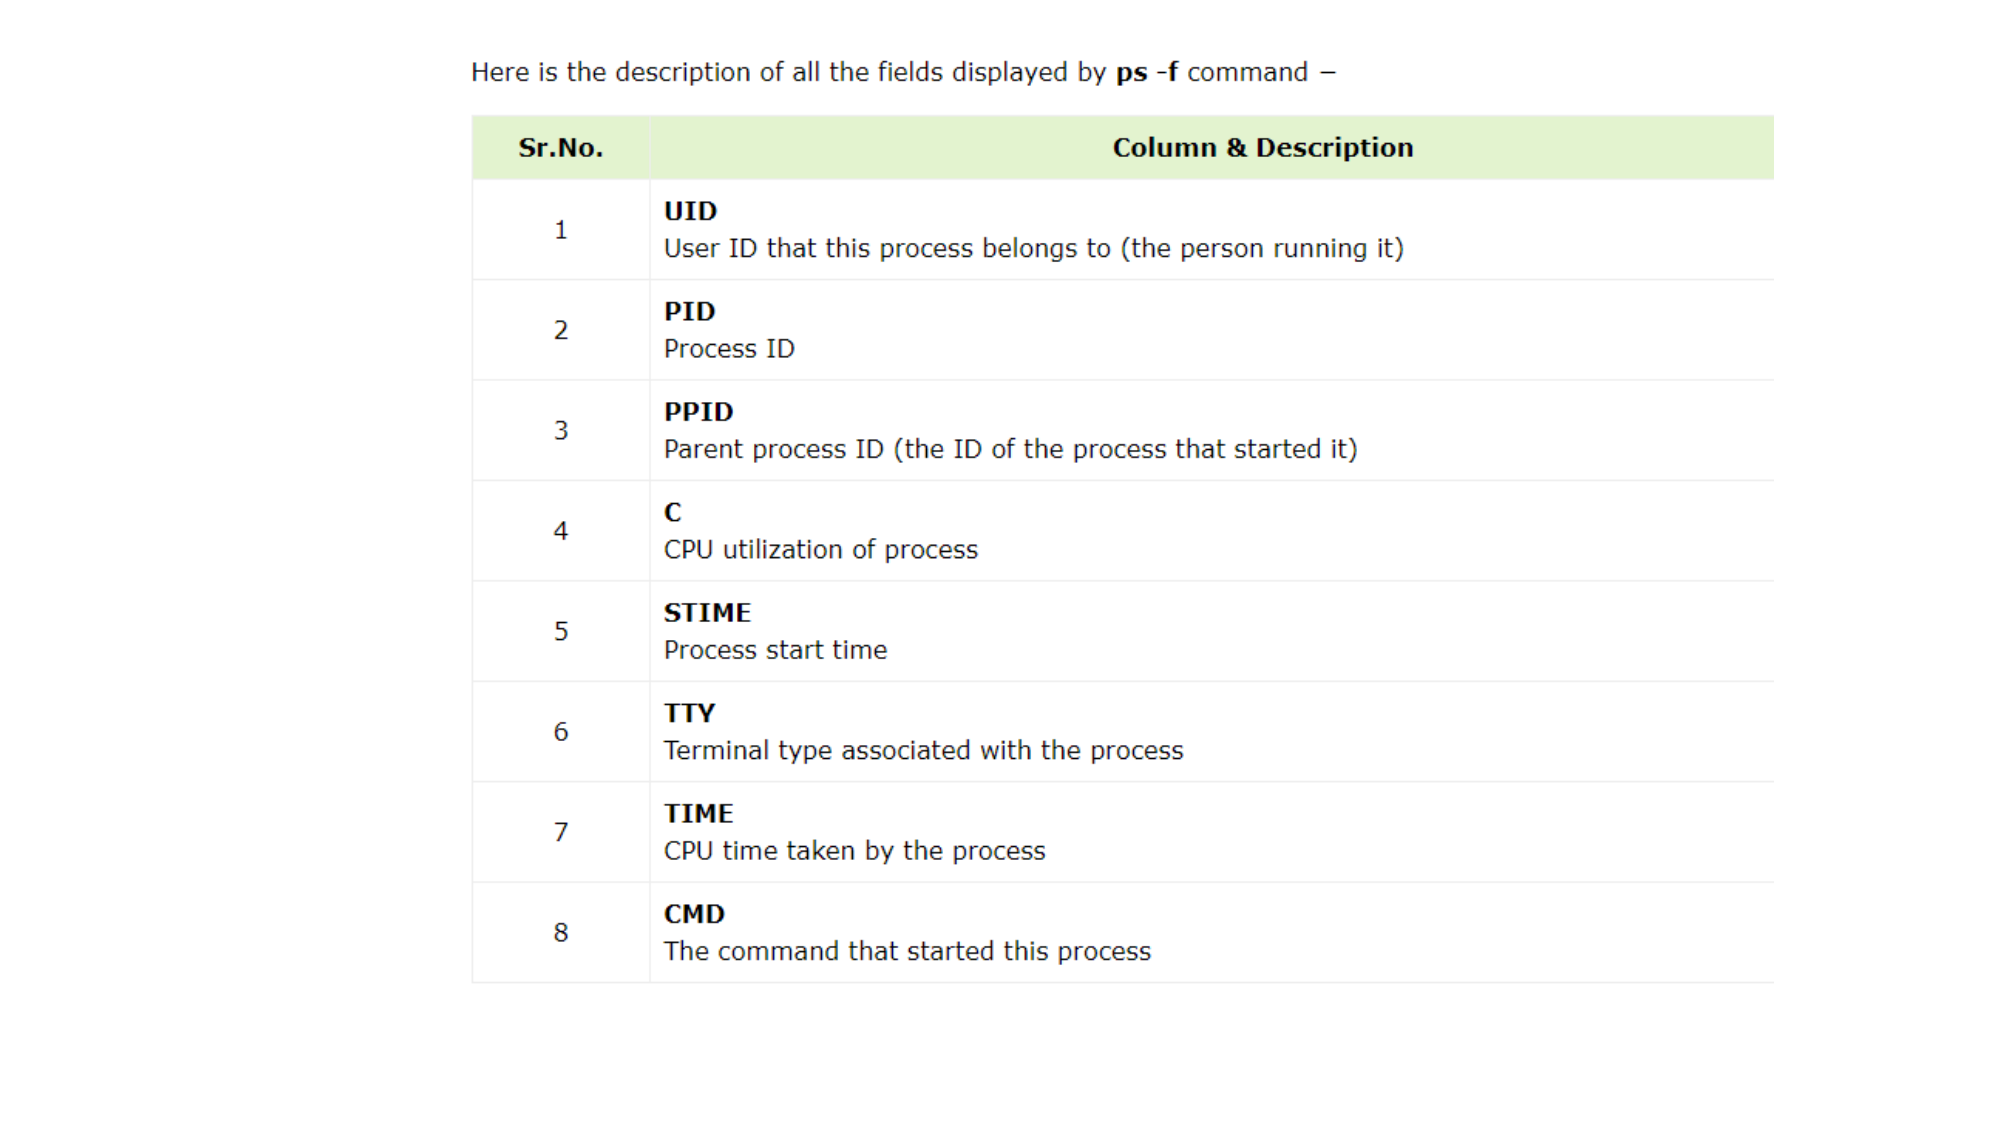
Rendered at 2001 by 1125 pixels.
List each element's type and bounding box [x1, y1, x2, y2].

list [458, 55, 1774, 999]
